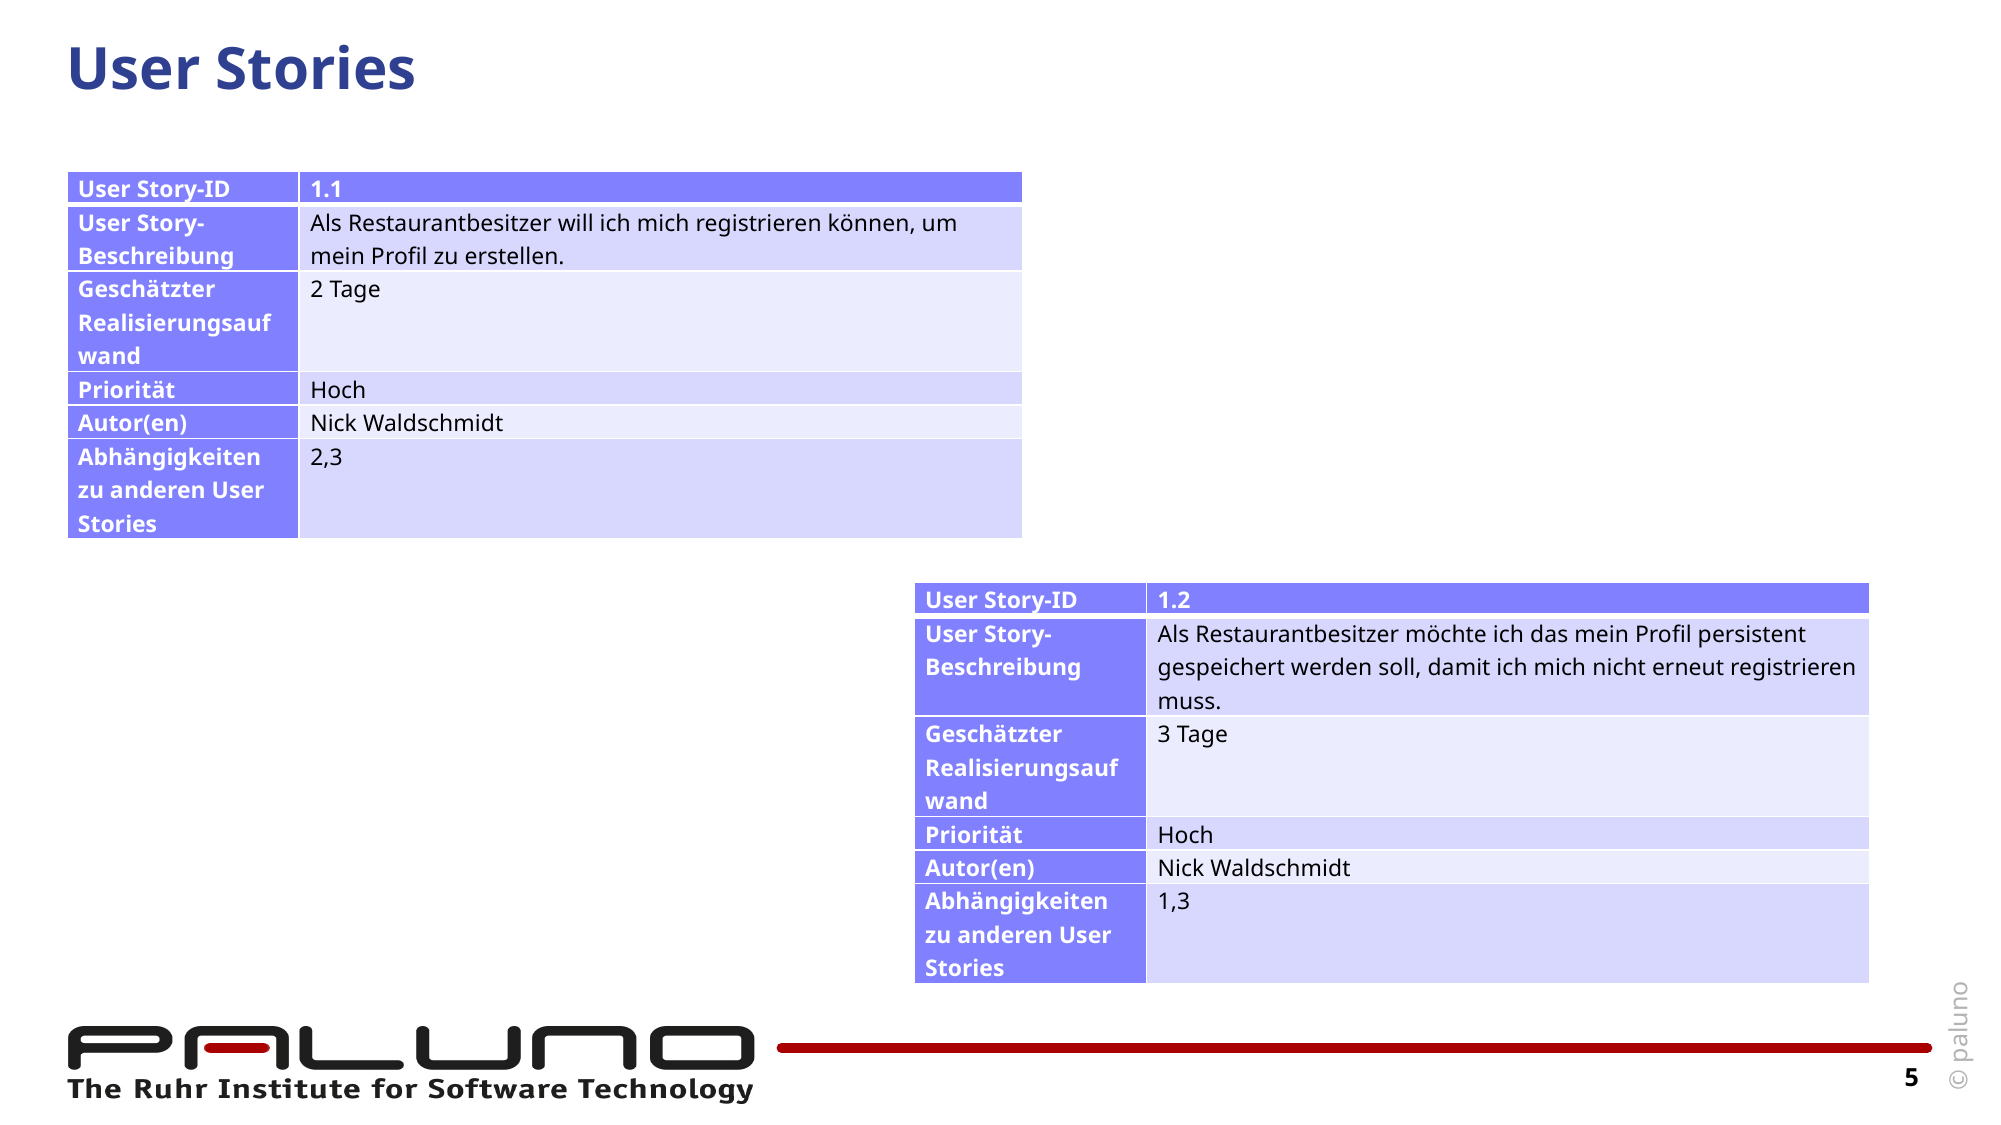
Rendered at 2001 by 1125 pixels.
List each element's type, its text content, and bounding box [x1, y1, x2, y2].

title User Stories [66, 39, 1933, 230]
table_cell 3 Tage [1147, 717, 1869, 816]
table_cell Hoch [300, 372, 1022, 404]
table_cell 1,3 [1147, 884, 1869, 983]
slide_number 5 [1764, 1054, 1934, 1098]
table_cell Autor(en) [915, 851, 1146, 883]
table_cell User Story-Beschreibung [68, 207, 298, 270]
table_cell 2,3 [300, 439, 1022, 538]
table_cell Als Restaurantbesitzer will ich mich registrieren können, um mein Profil zu erstellen. [300, 207, 1022, 270]
picture [66, 1025, 755, 1105]
table_header 1.1 [300, 172, 1022, 202]
table_cell Nick Waldschmidt [300, 406, 1022, 438]
table_cell Autor(en) [68, 406, 298, 438]
table_cell Nick Waldschmidt [1147, 851, 1869, 883]
table_header 1.2 [1147, 583, 1869, 613]
table_cell Geschätzter Realisierungsaufwand [915, 717, 1146, 816]
table_cell Als Restaurantbesitzer möchte ich das mein Profil persistent gespeichert werden soll, damit ich mich nicht erneut registrieren muss. [1147, 619, 1869, 715]
table_cell Geschätzter Realisierungsaufwand [68, 272, 298, 371]
table_header User Story-ID [68, 172, 298, 202]
table_header User Story-ID [915, 583, 1146, 613]
table_cell 2 Tage [300, 272, 1022, 371]
table_cell Abhängigkeiten zu anderen User Stories [915, 884, 1146, 983]
table_cell User Story-Beschreibung [915, 619, 1146, 715]
table_cell Abhängigkeiten zu anderen User Stories [68, 439, 298, 538]
table_cell Priorität [915, 817, 1146, 849]
table_cell Hoch [1147, 817, 1869, 849]
table_cell Priorität [68, 372, 298, 404]
